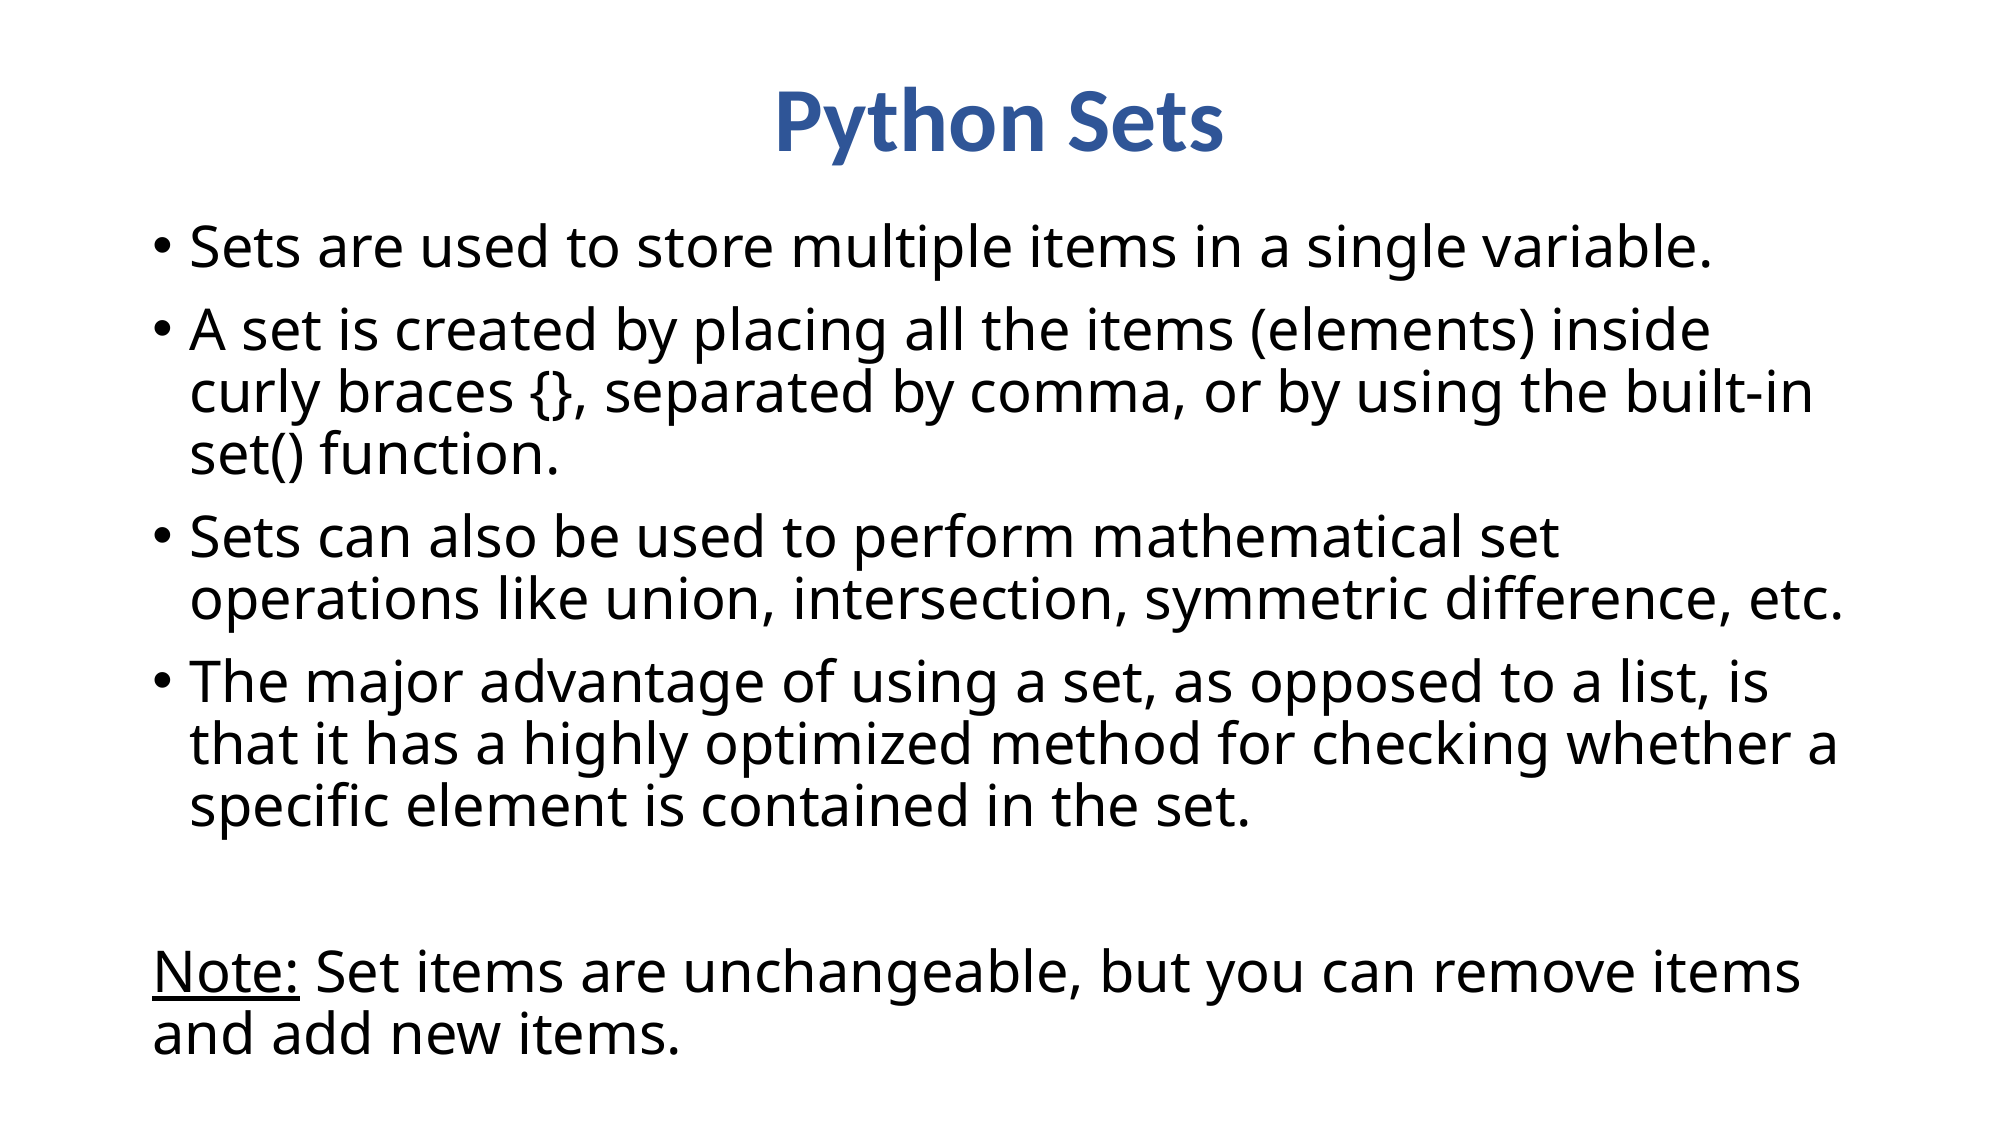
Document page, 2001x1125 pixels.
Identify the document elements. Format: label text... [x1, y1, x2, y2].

list Sets are used to store multiple items in a single variable. A set is created by placing all the items (elements) inside curly braces {}, separated by comma, or by using the built-in set() function. Sets can also be used to perform mathematical set operations like union, intersection, symmetric difference, etc. The major advantage of using a set, as opposed to a list, is that it has a highly optimized method for checking whether a specific element is contained in the set. Note: Set items are unchangeable, but you can remove items and add new items. [137, 210, 1863, 1104]
title Python Sets [137, 59, 1863, 184]
